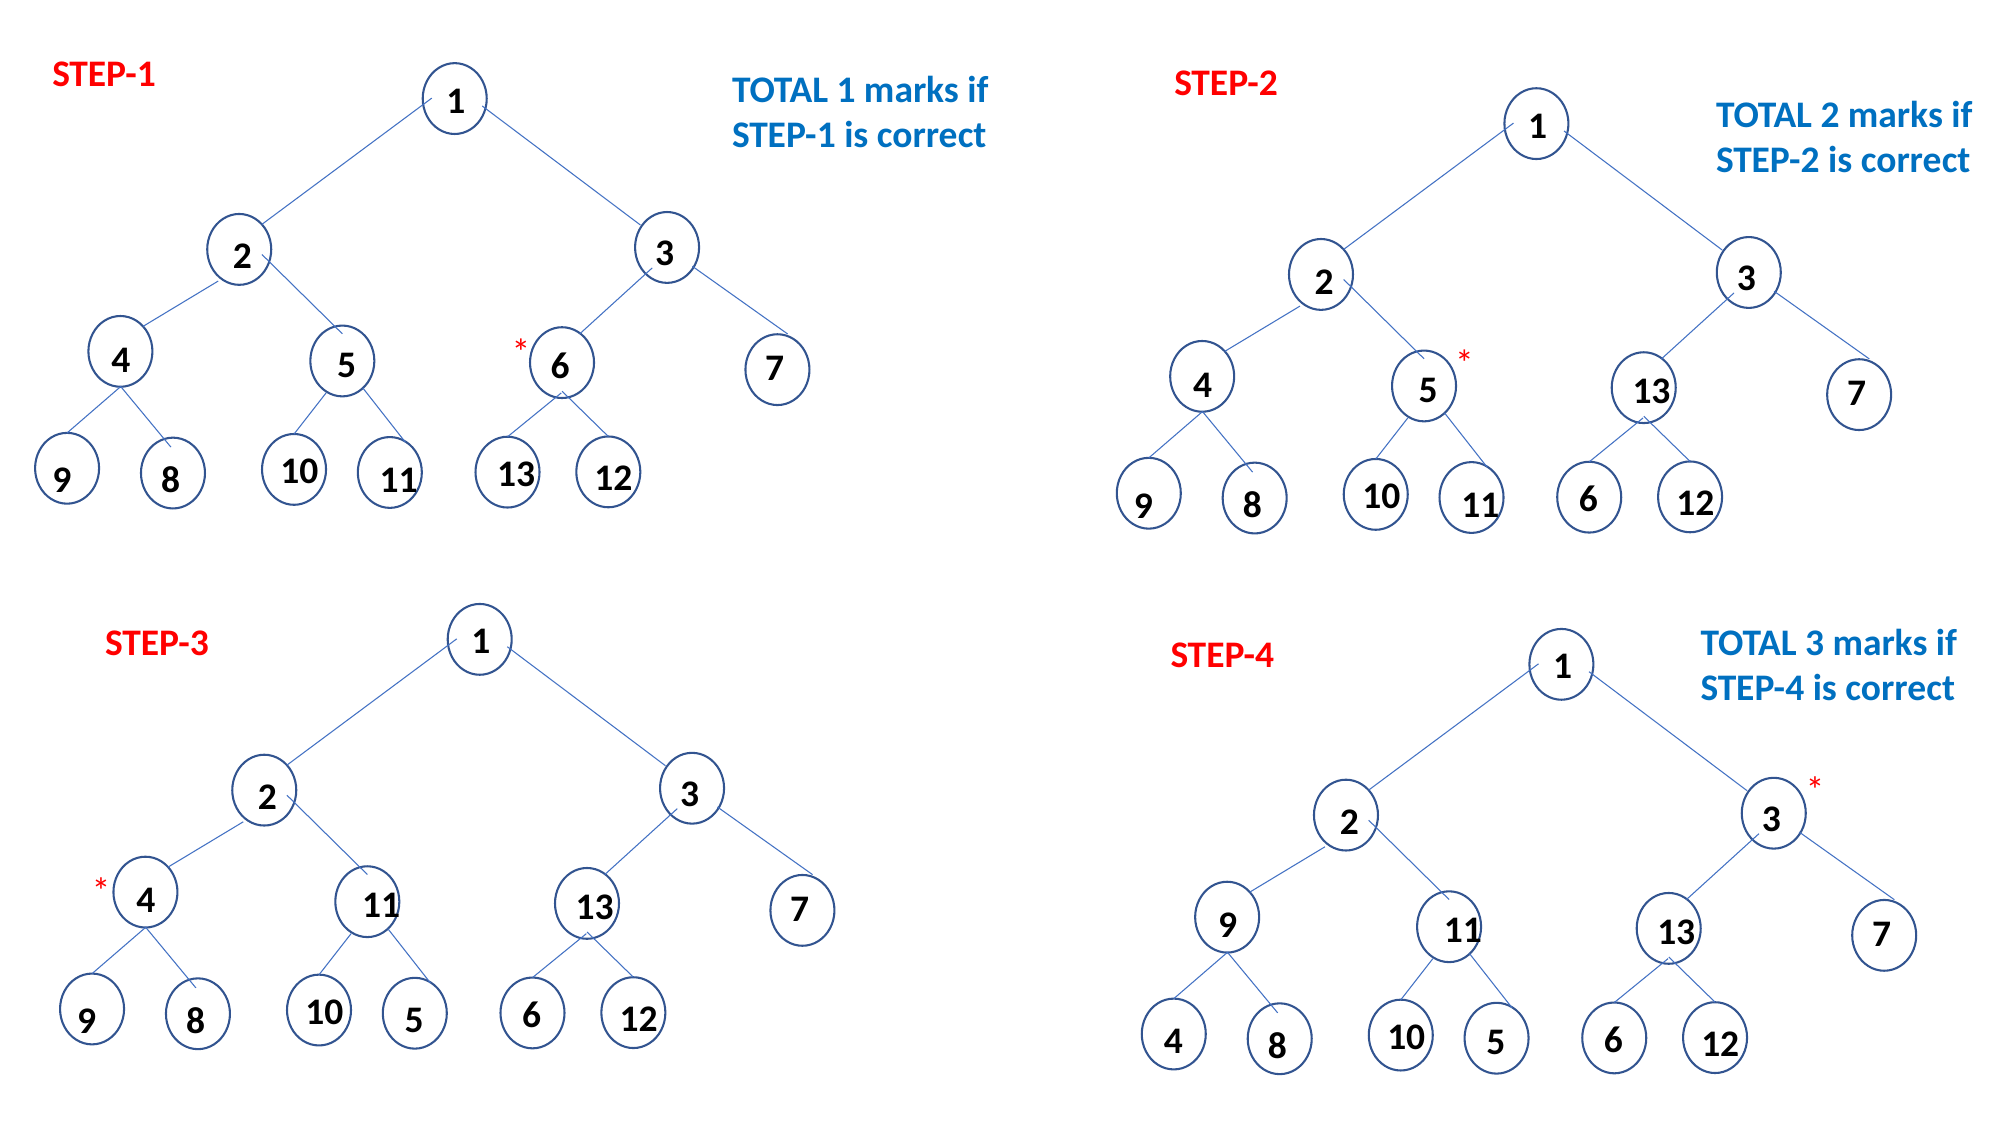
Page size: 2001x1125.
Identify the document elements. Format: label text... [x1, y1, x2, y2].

text_box 2 [218, 224, 306, 284]
text_box [460, 669, 499, 676]
text_box 11 [1429, 897, 1517, 958]
text_box [553, 882, 560, 925]
text_box [1544, 627, 1579, 633]
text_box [1799, 831, 1895, 900]
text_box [1224, 306, 1300, 352]
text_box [1589, 417, 1644, 462]
text_box [1518, 87, 1555, 93]
text_box 5 [1471, 1009, 1560, 1070]
text_box [274, 499, 314, 506]
text_box [1463, 1015, 1471, 1062]
text_box [670, 751, 714, 761]
text_box 8 [171, 988, 259, 1049]
text_box [1516, 153, 1556, 161]
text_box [286, 795, 368, 875]
text_box [164, 992, 171, 1035]
text_box 1 [456, 608, 545, 669]
text_box [1416, 900, 1429, 956]
text_box [366, 440, 414, 447]
text_box [1861, 962, 1907, 972]
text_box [507, 392, 562, 437]
text_box [206, 212, 261, 278]
text_box [586, 435, 631, 445]
text_box 10 [1372, 1004, 1461, 1065]
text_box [318, 933, 351, 975]
text_box * [1440, 332, 1500, 392]
text_box [499, 989, 507, 1036]
text_box [1503, 97, 1513, 123]
text_box [1528, 638, 1538, 664]
text_box [1570, 527, 1609, 534]
text_box [368, 865, 388, 873]
text_box [600, 996, 604, 1030]
text_box [1851, 914, 1857, 956]
text_box 3 [1747, 786, 1835, 846]
text_box [1438, 474, 1446, 521]
text_box [1278, 1002, 1304, 1013]
text_box [610, 976, 656, 986]
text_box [587, 938, 634, 978]
text_box [1253, 461, 1278, 472]
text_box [1614, 958, 1669, 1003]
text_box [1596, 1001, 1632, 1007]
text_box [1595, 1068, 1633, 1075]
text_box [1836, 421, 1882, 432]
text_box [604, 808, 678, 875]
text_box [260, 452, 265, 487]
text_box [65, 972, 120, 988]
text_box 11 [364, 447, 453, 507]
text_box [1715, 251, 1722, 292]
text_box [300, 1040, 338, 1047]
text_box [1246, 1017, 1253, 1061]
text_box [1121, 456, 1177, 473]
text_box [513, 1043, 552, 1050]
text_box [1425, 349, 1440, 357]
text_box [421, 73, 431, 98]
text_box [579, 267, 653, 334]
text_box [1480, 1070, 1513, 1075]
text_box * [496, 320, 557, 381]
text_box 6 [1588, 1007, 1677, 1068]
text_box 1 [1538, 633, 1627, 694]
text_box [575, 455, 579, 489]
text_box 9 [1203, 892, 1291, 953]
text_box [1375, 417, 1408, 459]
text_box [301, 973, 337, 979]
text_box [286, 639, 457, 766]
text_box [124, 855, 168, 867]
text_box 12 [1686, 1011, 1775, 1071]
text_box 9 [1119, 473, 1207, 533]
text_box 12 [579, 445, 668, 506]
text_box [1367, 1017, 1372, 1053]
text_box [1649, 891, 1686, 899]
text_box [1202, 411, 1253, 473]
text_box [717, 806, 813, 875]
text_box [1343, 123, 1514, 250]
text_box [145, 926, 196, 988]
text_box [532, 933, 587, 978]
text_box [1343, 279, 1425, 359]
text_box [92, 927, 145, 974]
text_box [1383, 998, 1418, 1004]
text_box [1357, 457, 1394, 464]
text_box [1692, 1001, 1738, 1011]
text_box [143, 281, 219, 327]
text_box [634, 226, 640, 267]
text_box 11 [347, 873, 435, 933]
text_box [387, 928, 431, 983]
text_box [1701, 1071, 1729, 1075]
text_box 11 [1446, 472, 1535, 532]
text_box [381, 990, 389, 1036]
text_box 2 [243, 764, 331, 825]
text_box [1342, 476, 1347, 513]
text_box [343, 324, 363, 332]
text_box [1556, 475, 1563, 520]
text_box [1751, 776, 1796, 786]
text_box 1 [1513, 93, 1601, 153]
text_box 6 [1563, 466, 1652, 527]
text_box [446, 613, 456, 639]
text_box 5 [1404, 357, 1492, 417]
text_box [1450, 890, 1469, 897]
text_box 7 [750, 335, 839, 396]
text_box [231, 753, 286, 818]
text_box 6 [507, 982, 595, 1043]
text_box STEP-4 [1155, 623, 1397, 683]
text_box TOTAL 2 marks if STEP-2 is correct [1701, 82, 1990, 187]
text_box 12 [604, 986, 693, 1046]
text_box TOTAL 1 marks if STEP-1 is correct [717, 57, 1006, 162]
text_box [1667, 460, 1713, 470]
text_box [645, 210, 689, 220]
text_box [754, 396, 801, 407]
text_box [1140, 1010, 1149, 1058]
text_box [275, 432, 313, 439]
text_box [435, 128, 475, 136]
text_box [1635, 906, 1642, 950]
text_box [1624, 351, 1661, 358]
text_box [1581, 1015, 1588, 1060]
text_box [692, 266, 788, 334]
text_box 8 [146, 447, 234, 508]
text_box 2 [1324, 789, 1413, 850]
text_box 6 [535, 333, 624, 394]
text_box [515, 976, 550, 982]
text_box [1444, 412, 1488, 468]
text_box 9 [37, 448, 126, 508]
text_box STEP-2 [1159, 50, 1400, 110]
text_box [620, 1046, 647, 1050]
text_box 7 [775, 876, 864, 937]
text_box [327, 393, 358, 398]
text_box [1572, 460, 1607, 466]
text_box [1148, 411, 1202, 458]
text_box [1447, 465, 1496, 472]
text_box [779, 937, 825, 947]
text_box [352, 933, 385, 939]
text_box 3 [640, 220, 728, 281]
text_box [1542, 694, 1581, 701]
text_box [678, 821, 707, 825]
text_box [1434, 958, 1466, 964]
text_box STEP-1 [37, 42, 278, 102]
text_box 1 [431, 68, 520, 128]
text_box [1368, 820, 1450, 900]
text_box [1194, 880, 1249, 942]
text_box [1774, 291, 1870, 359]
text_box [1759, 846, 1789, 850]
text_box [1727, 236, 1771, 245]
text_box [490, 435, 525, 441]
text_box * [95, 847, 124, 908]
text_box [1610, 366, 1617, 409]
text_box 10 [265, 439, 354, 499]
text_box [67, 386, 120, 433]
text_box 12 [1661, 470, 1750, 531]
text_box [1169, 339, 1224, 402]
text_box 5 [322, 332, 410, 393]
text_box [557, 326, 579, 333]
text_box 9 [62, 988, 151, 1049]
text_box [769, 890, 775, 931]
text_box 10 [290, 979, 379, 1040]
text_box [1381, 1065, 1420, 1072]
text_box [39, 431, 95, 448]
text_box 13 [1617, 358, 1706, 419]
text_box 13 [482, 441, 570, 502]
text_box [436, 62, 473, 68]
text_box 4 [1149, 1008, 1237, 1069]
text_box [1661, 292, 1734, 359]
text_box [196, 977, 222, 988]
text_box STEP-3 [90, 610, 331, 671]
text_box 7 [1857, 901, 1945, 962]
text_box [1657, 479, 1661, 515]
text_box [1563, 130, 1723, 250]
text_box [1312, 778, 1368, 843]
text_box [294, 392, 327, 434]
text_box [488, 502, 527, 509]
text_box [356, 449, 364, 496]
text_box 13 [1642, 899, 1731, 960]
text_box [1740, 792, 1747, 833]
text_box [309, 334, 322, 390]
text_box 13 [560, 874, 649, 935]
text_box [507, 646, 666, 766]
text_box * [1809, 746, 1838, 807]
text_box 8 [1228, 472, 1316, 533]
text_box [1356, 524, 1395, 531]
text_box [1391, 359, 1404, 415]
text_box [115, 908, 121, 917]
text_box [1469, 953, 1513, 1008]
text_box [1682, 1020, 1686, 1055]
text_box [744, 349, 750, 390]
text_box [1249, 846, 1325, 893]
text_box [1408, 417, 1442, 423]
text_box [567, 866, 604, 874]
text_box [462, 602, 497, 608]
text_box [285, 992, 290, 1028]
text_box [362, 387, 406, 443]
text_box [1287, 237, 1343, 302]
text_box [1150, 997, 1197, 1008]
text_box 10 [1347, 464, 1436, 524]
text_box [139, 452, 146, 494]
text_box 4 [121, 867, 210, 928]
text_box 8 [1253, 1013, 1341, 1074]
text_box [1826, 374, 1832, 416]
text_box [87, 314, 143, 376]
text_box [659, 767, 665, 808]
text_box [482, 105, 641, 225]
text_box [1643, 422, 1691, 462]
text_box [1400, 958, 1433, 1000]
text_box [1588, 671, 1748, 791]
text_box 7 [1832, 360, 1920, 421]
text_box [391, 981, 438, 987]
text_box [120, 386, 171, 448]
text_box [1115, 477, 1119, 509]
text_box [1368, 664, 1539, 791]
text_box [1173, 952, 1227, 999]
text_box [261, 254, 343, 334]
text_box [261, 98, 432, 225]
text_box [562, 397, 609, 437]
text_box 5 [389, 987, 478, 1048]
text_box [171, 436, 197, 447]
text_box 4 [96, 327, 185, 387]
text_box [474, 449, 482, 496]
text_box [1221, 476, 1228, 520]
text_box TOTAL 3 marks if STEP-4 is correct [1685, 611, 1975, 716]
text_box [1668, 963, 1716, 1003]
text_box 4 [1178, 352, 1266, 412]
text_box 3 [665, 761, 753, 821]
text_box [1227, 951, 1278, 1013]
text_box 2 [1299, 249, 1388, 309]
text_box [168, 821, 244, 868]
text_box 3 [1722, 245, 1810, 306]
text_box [1686, 833, 1759, 900]
text_box [334, 875, 347, 931]
